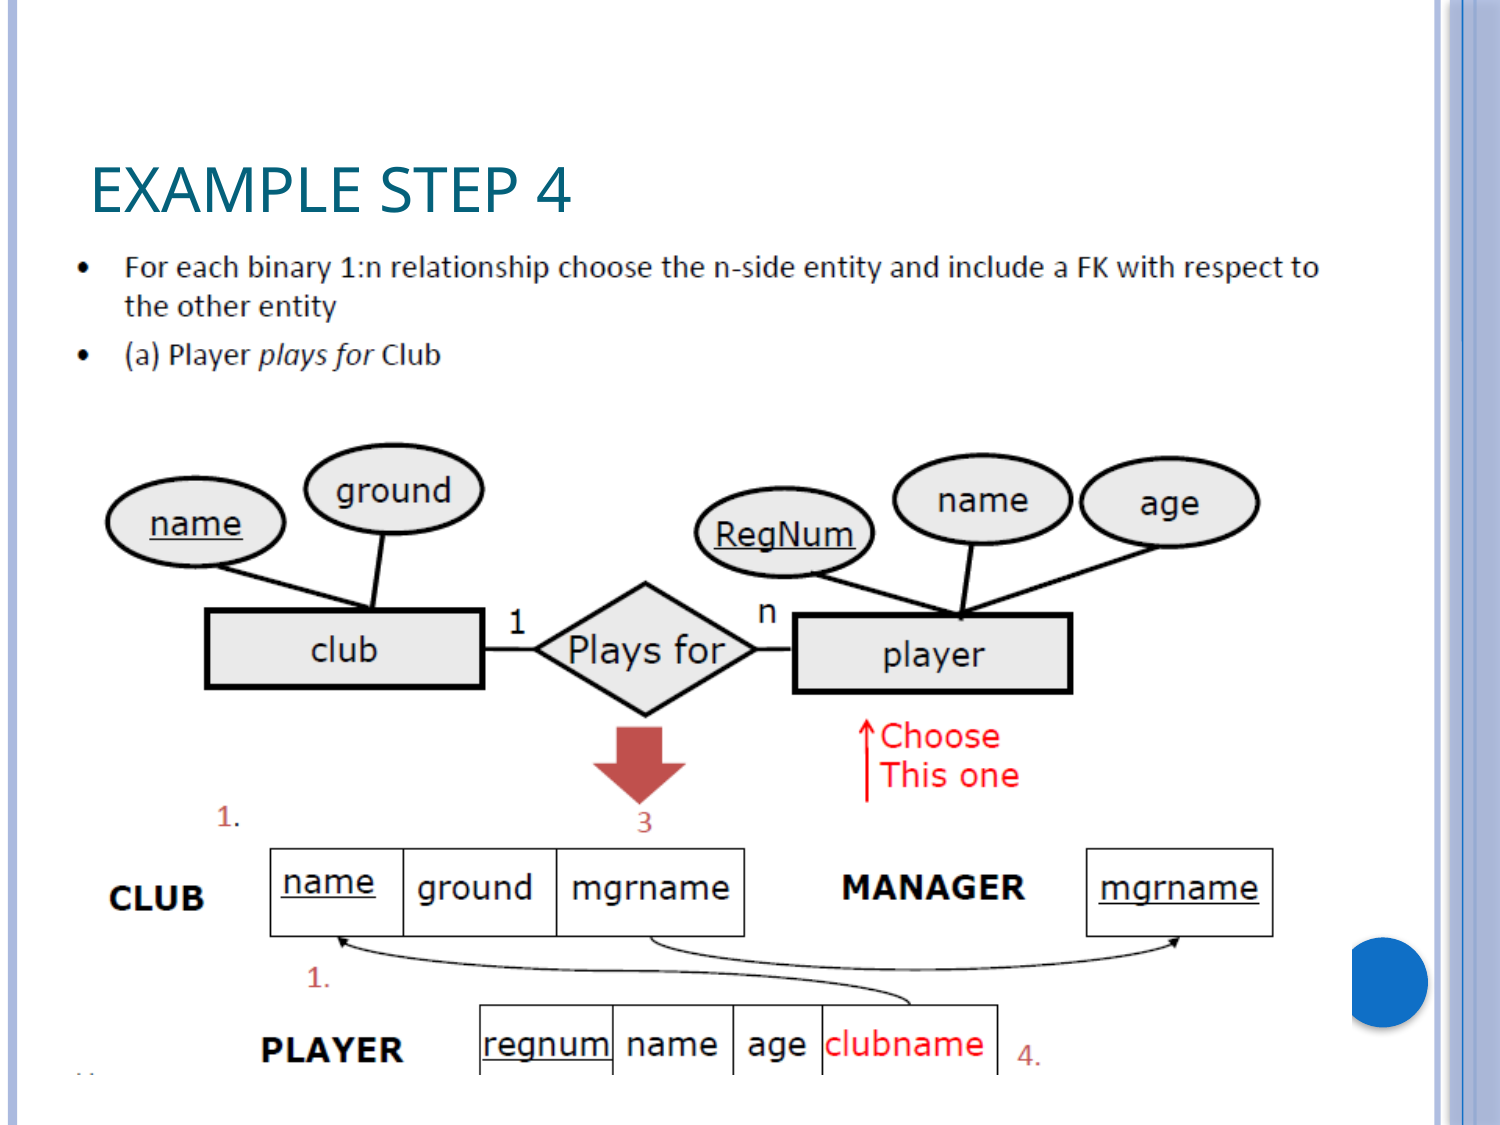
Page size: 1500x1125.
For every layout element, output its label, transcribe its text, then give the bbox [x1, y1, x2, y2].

title Example Step 4 [75, 45, 1300, 233]
picture [61, 236, 1352, 1076]
